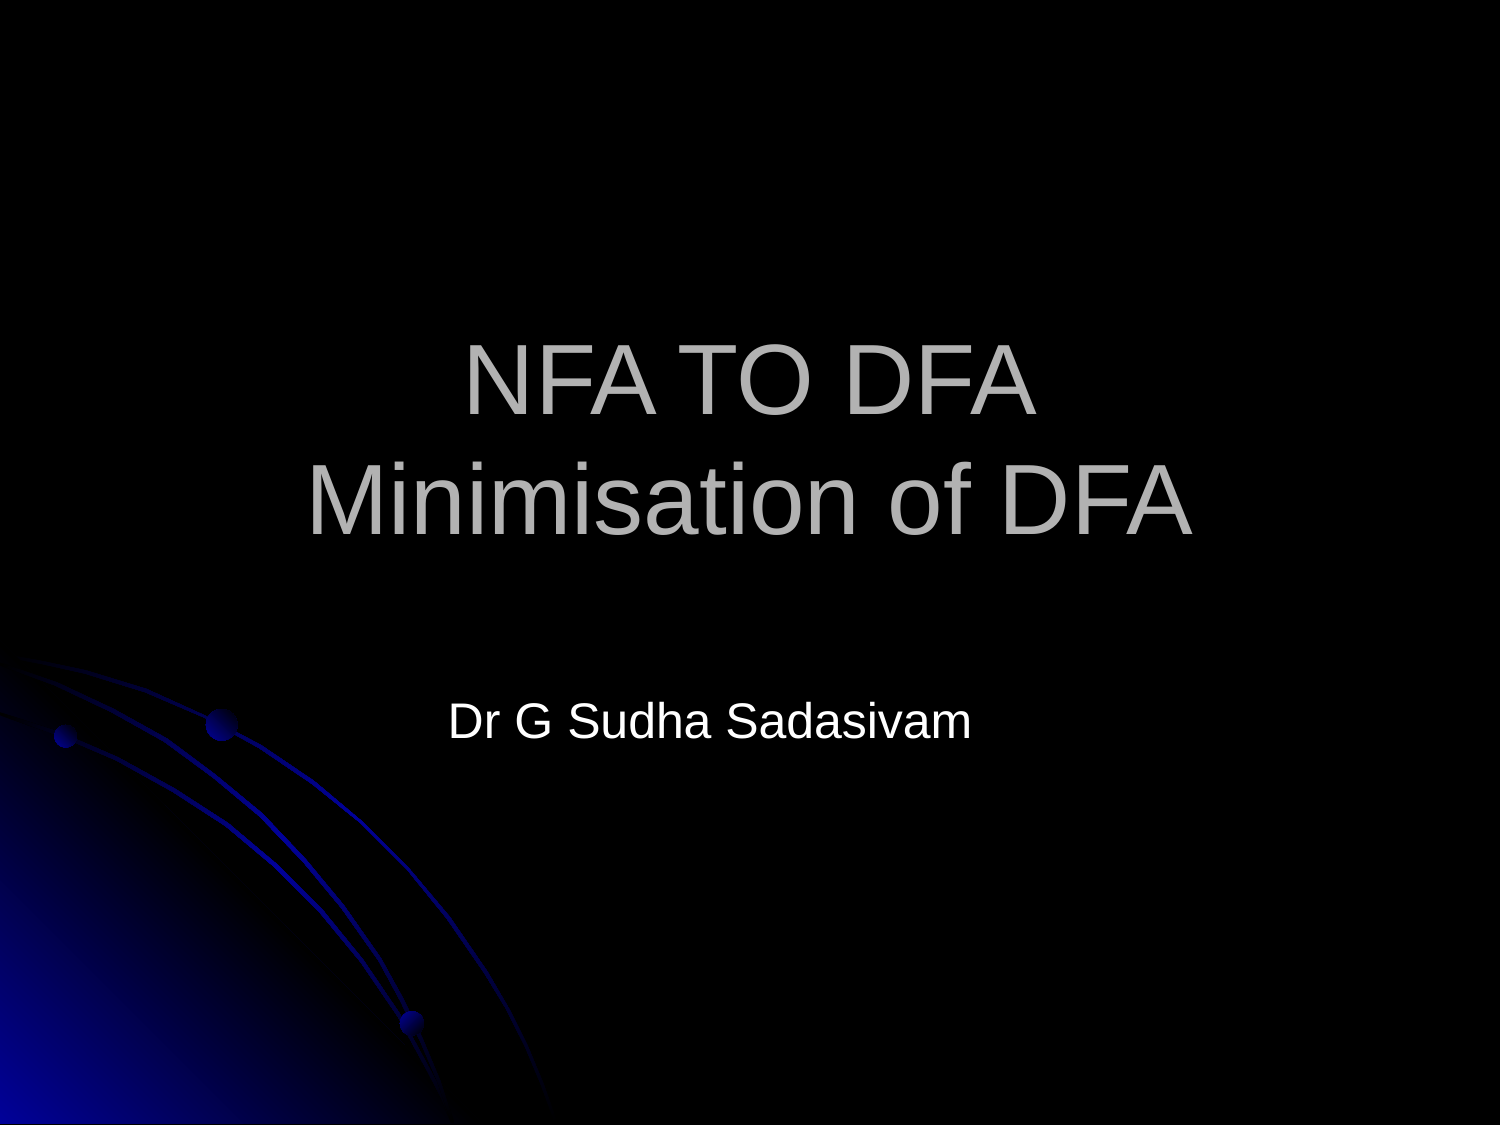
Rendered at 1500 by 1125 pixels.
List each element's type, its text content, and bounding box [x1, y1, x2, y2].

title NFA TO DFA Minimisation of DFA [112, 307, 1388, 563]
text_box Dr G Sudha Sadasivam [432, 680, 1060, 756]
